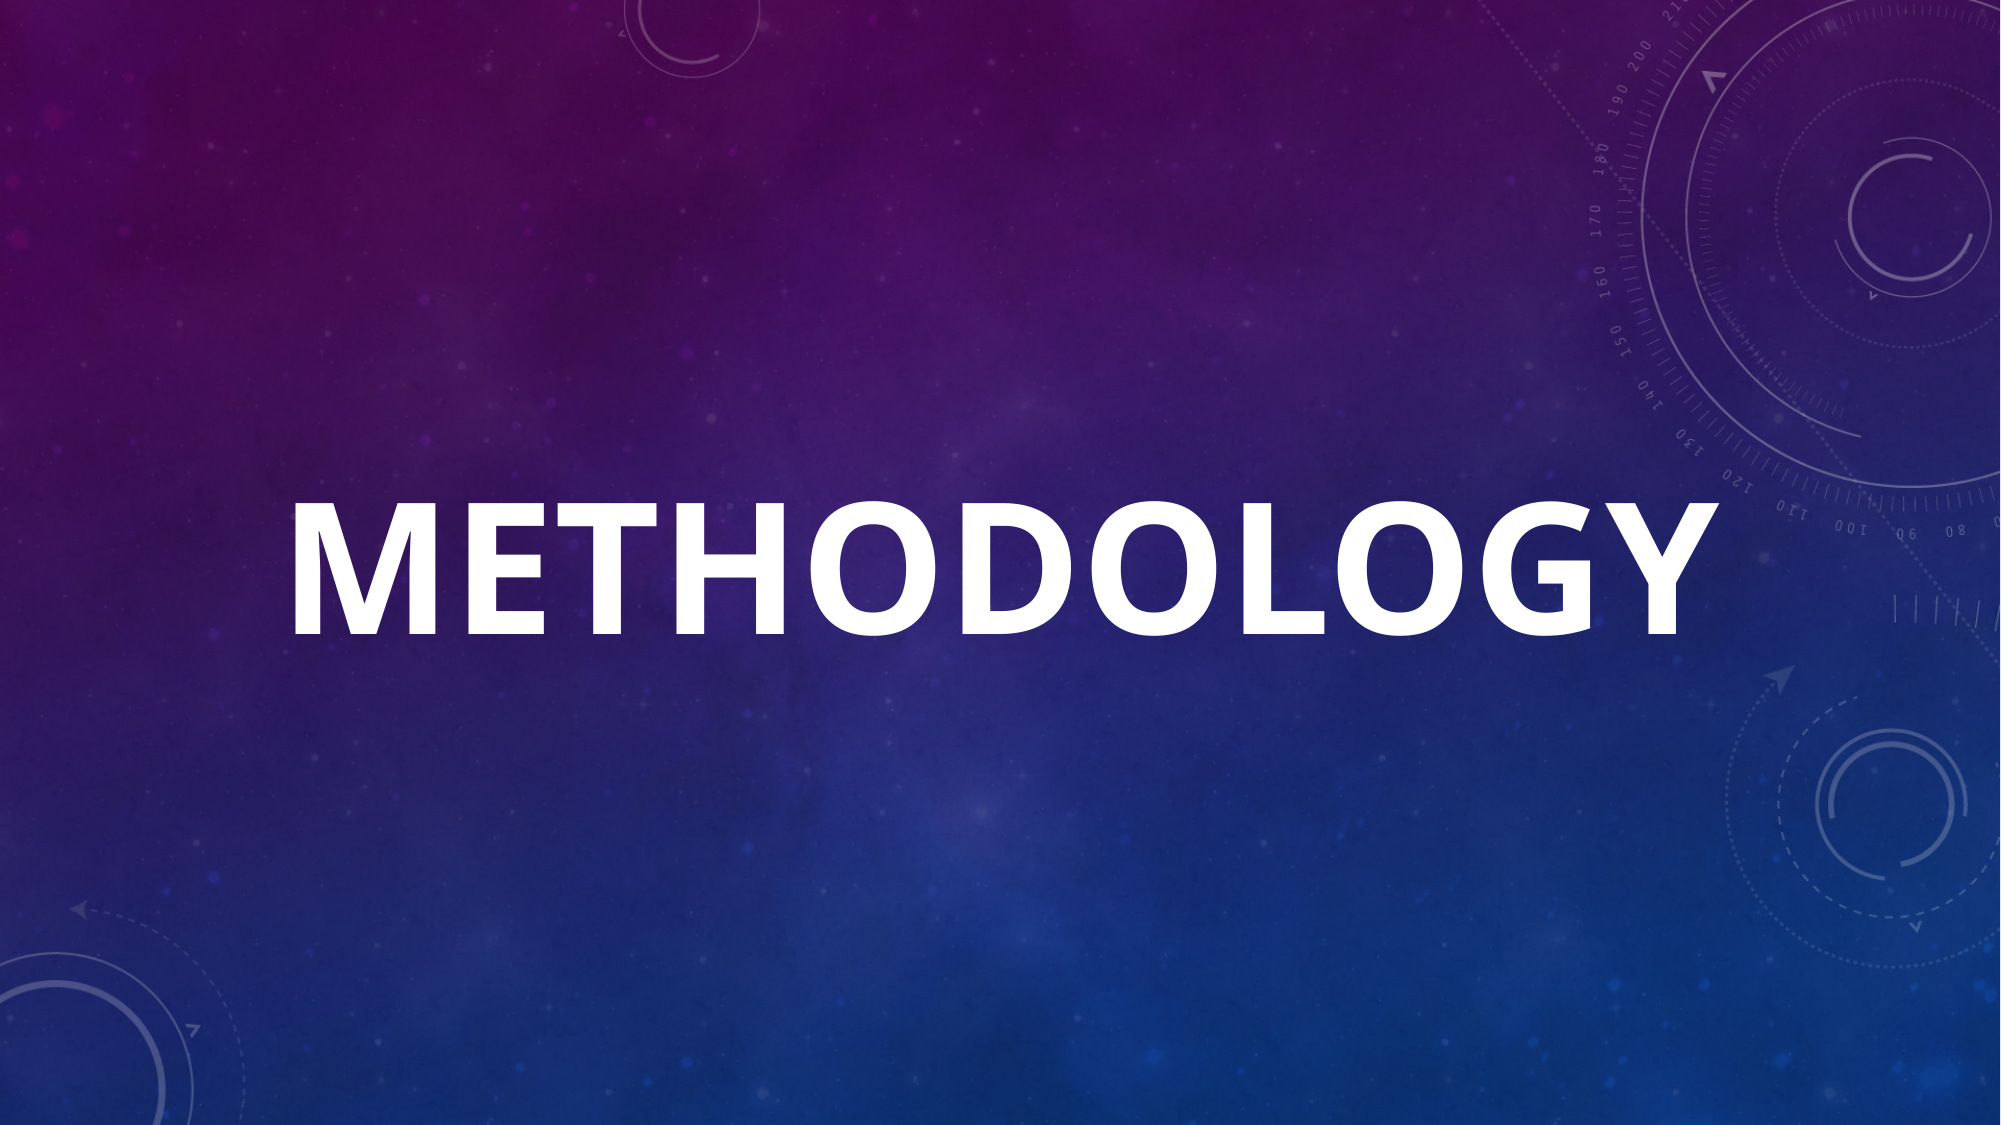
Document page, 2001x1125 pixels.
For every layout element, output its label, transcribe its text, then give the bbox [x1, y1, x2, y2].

text_box METHODOLOGY [264, 443, 1736, 679]
picture [0, 0, 2001, 1125]
